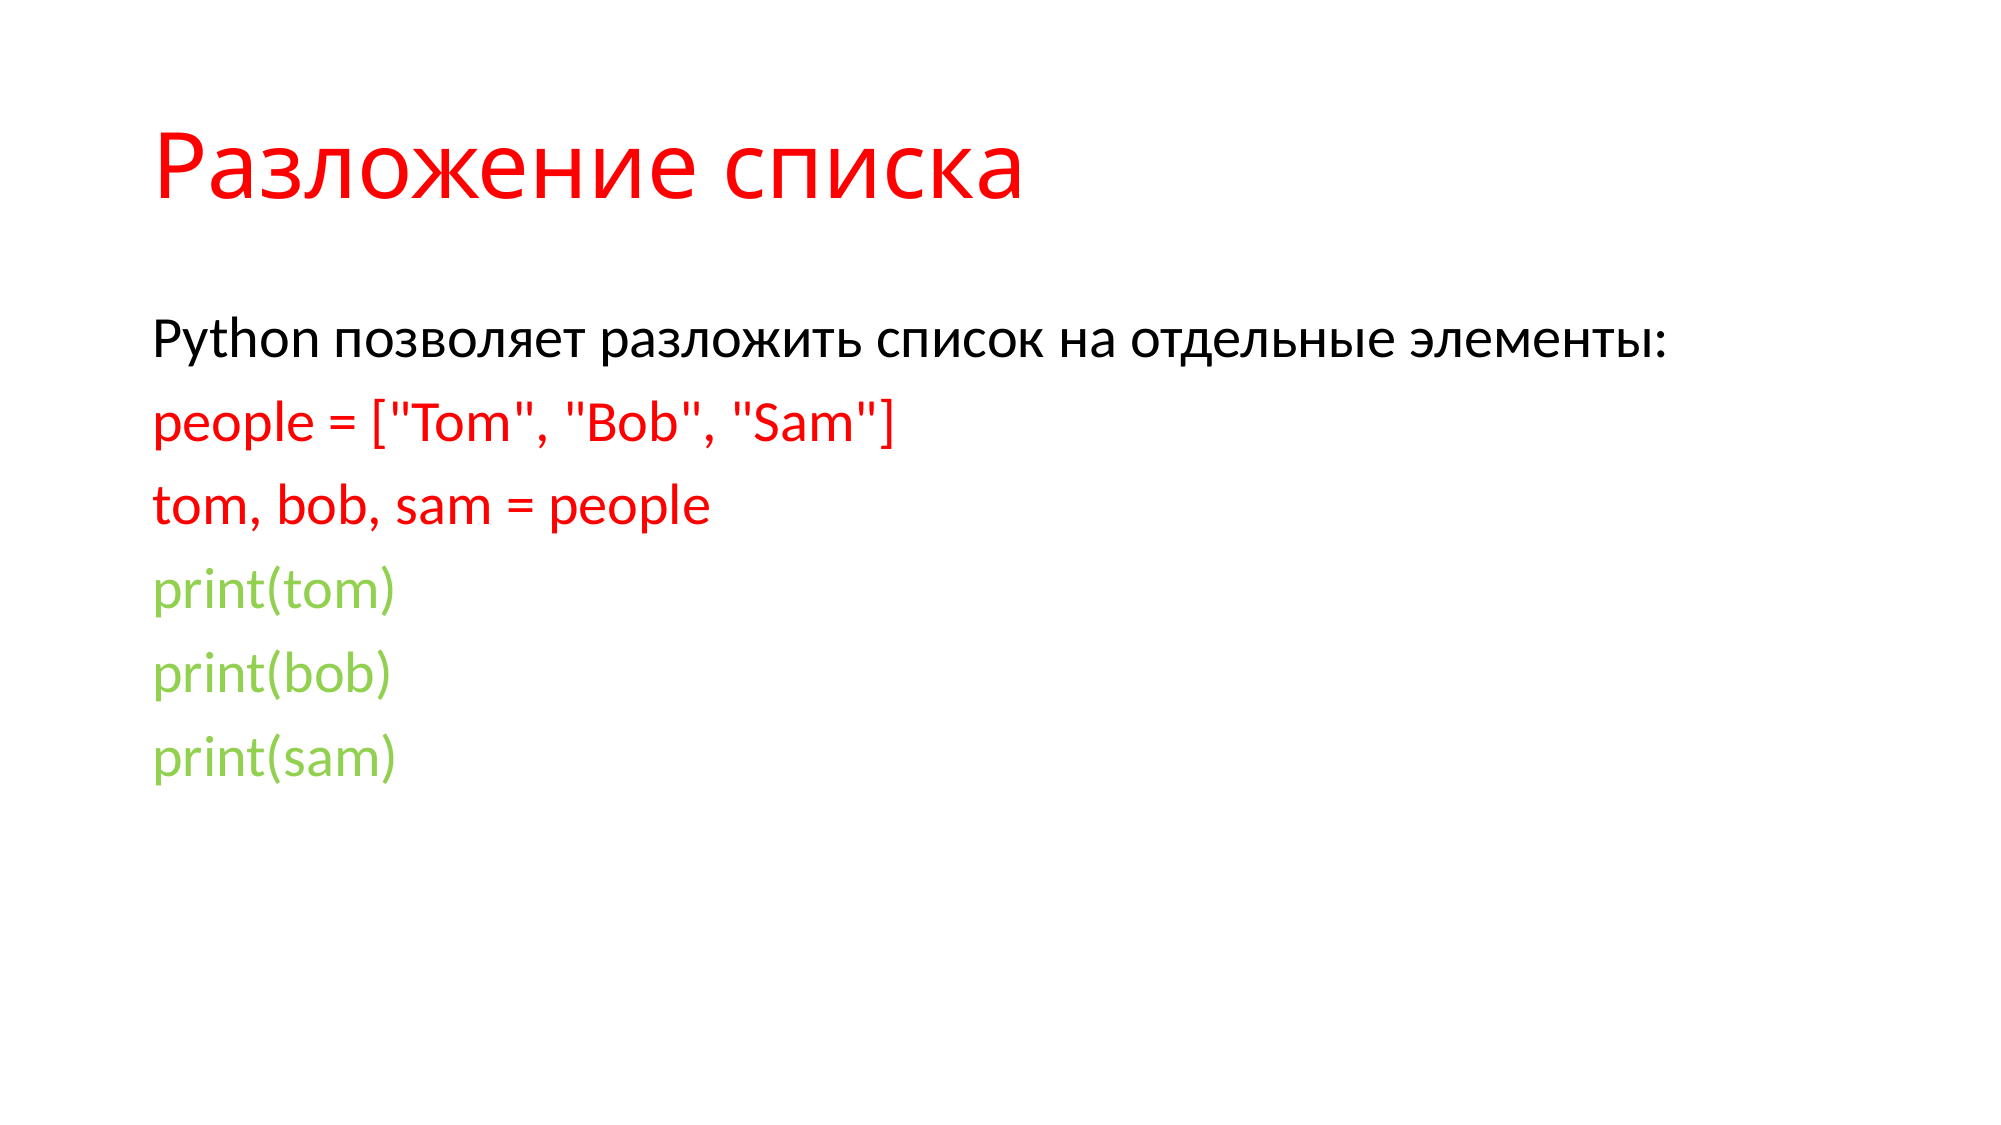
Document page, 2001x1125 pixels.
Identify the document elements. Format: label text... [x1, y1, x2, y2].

title Разложение списка [137, 59, 1863, 278]
list Python позволяет разложить список на отдельные элементы: people = ["Tom", "Bob", "Sam"] tom, bob, sam = people print(tom) print(bob) print(sam) [137, 299, 1863, 1014]
